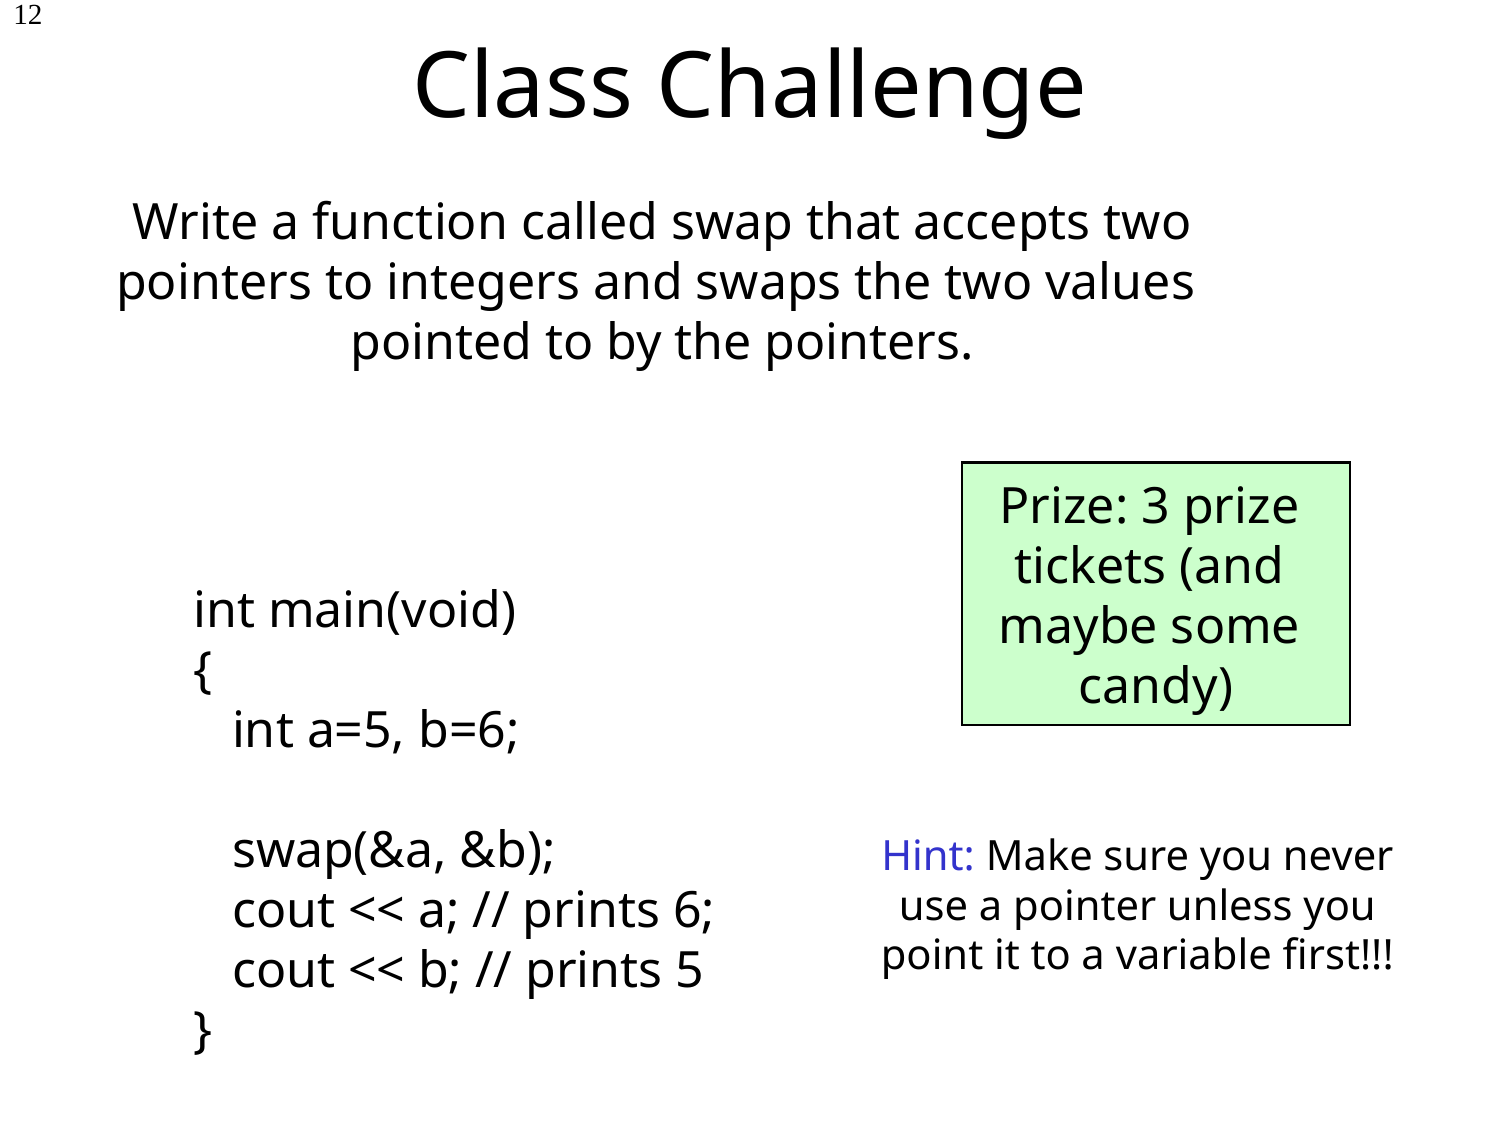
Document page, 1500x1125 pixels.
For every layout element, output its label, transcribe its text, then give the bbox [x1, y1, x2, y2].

text_box int main(void) { int a=5, b=6; swap(&a, &b); cout << a; // prints 6; cout << b; // prints 5 } [178, 570, 731, 1065]
title Class Challenge [112, 0, 1388, 175]
text_box Write a function called swap that accepts two pointers to integers and swaps the two values pointed to by the pointers. [101, 182, 1224, 378]
slide_number 12 [0, 0, 58, 63]
text_box Prize: 3 prize tickets (and maybe some candy) [962, 462, 1350, 725]
text_box Hint: Make sure you never use a pointer unless you point it to a variable first!!! [849, 820, 1425, 986]
